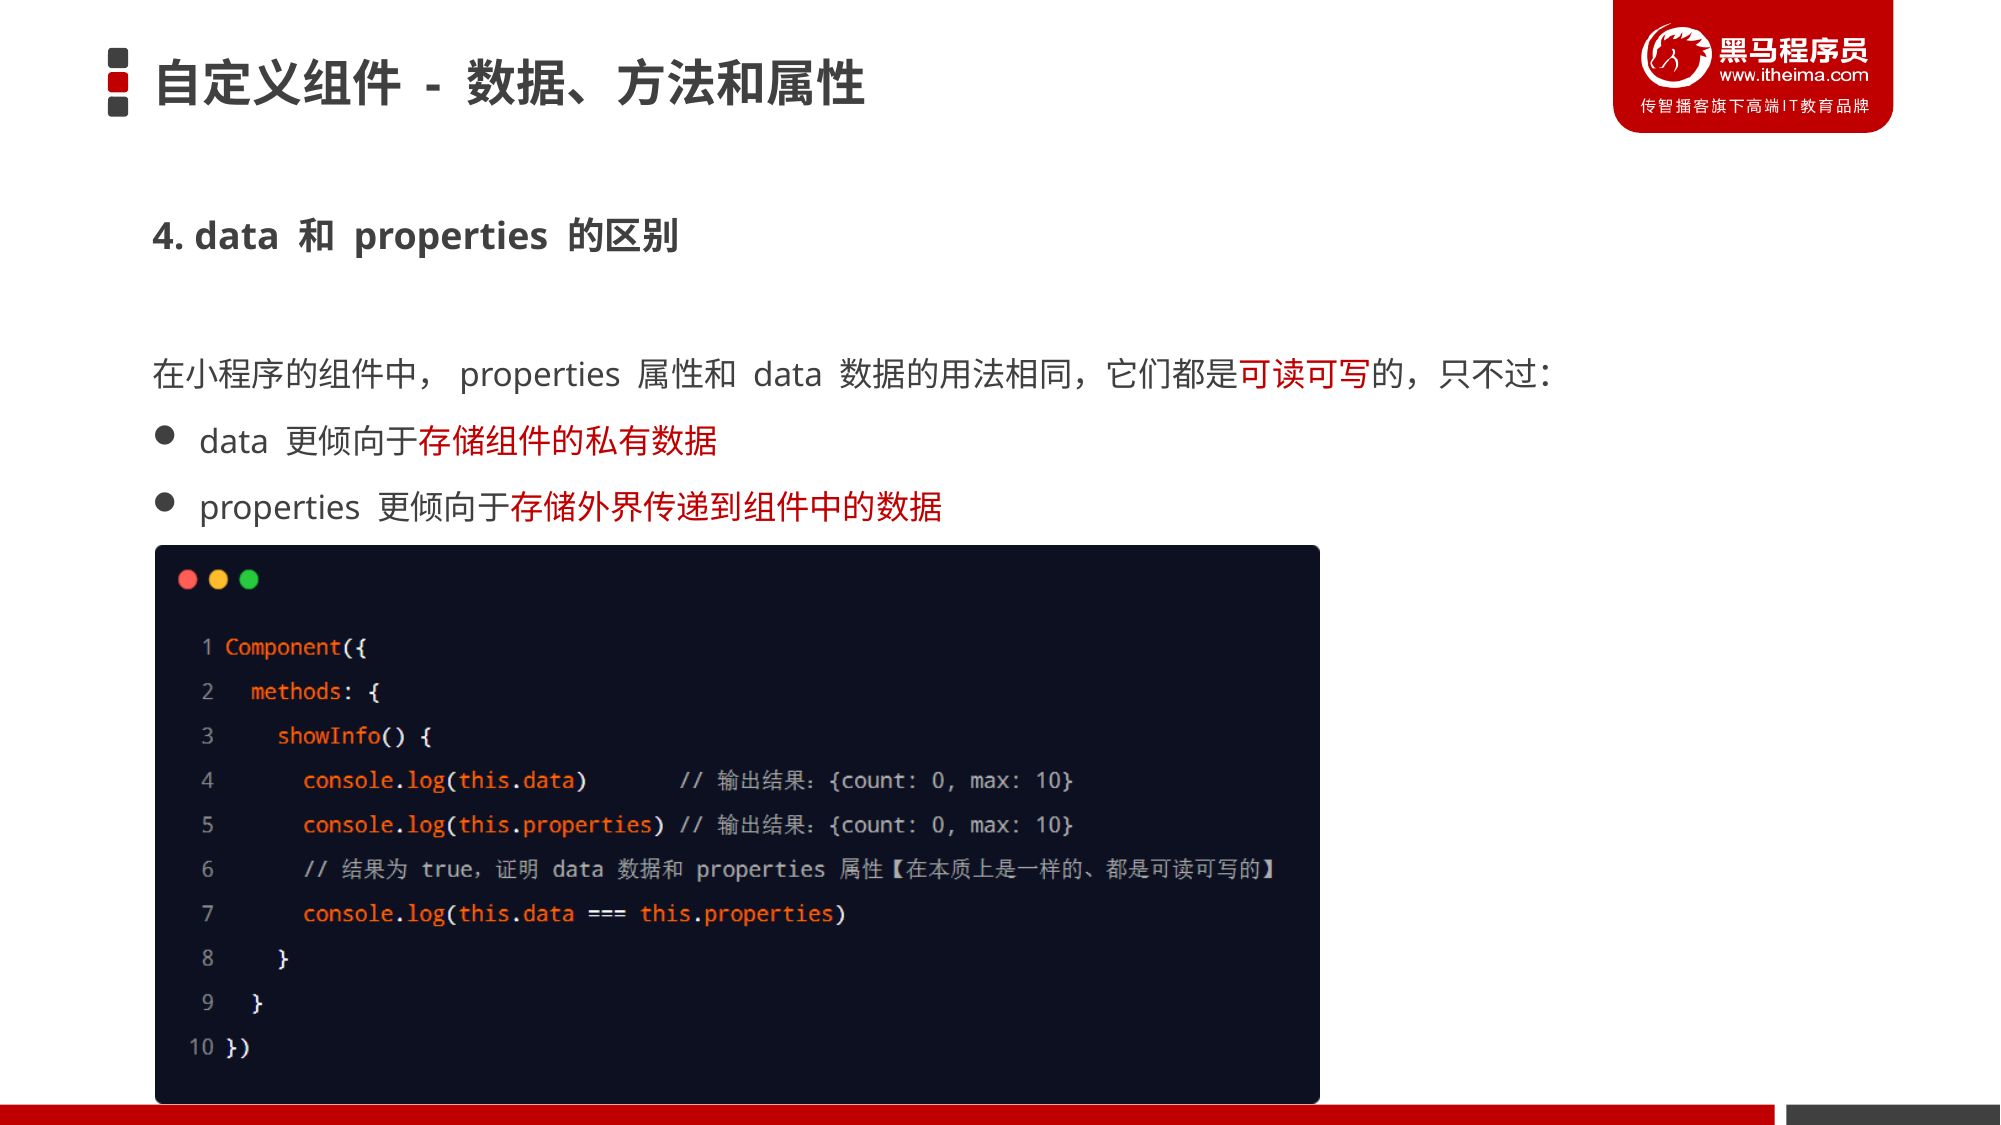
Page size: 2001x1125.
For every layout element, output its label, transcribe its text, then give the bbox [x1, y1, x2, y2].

picture [155, 544, 1321, 1104]
list 4. data 和 properties 的区别 [137, 192, 1753, 277]
title 自定义组件 - 数据、方法和属性 [137, 38, 1577, 124]
list 在小程序的组件中，properties 属性和 data 数据的用法相同，它们都是可读可写的，只不过： data 更倾向于存储组件的私有数据 properties 更倾向于存储外界传递到组件中的数据 [137, 326, 1753, 541]
picture [1616, 11, 1894, 125]
